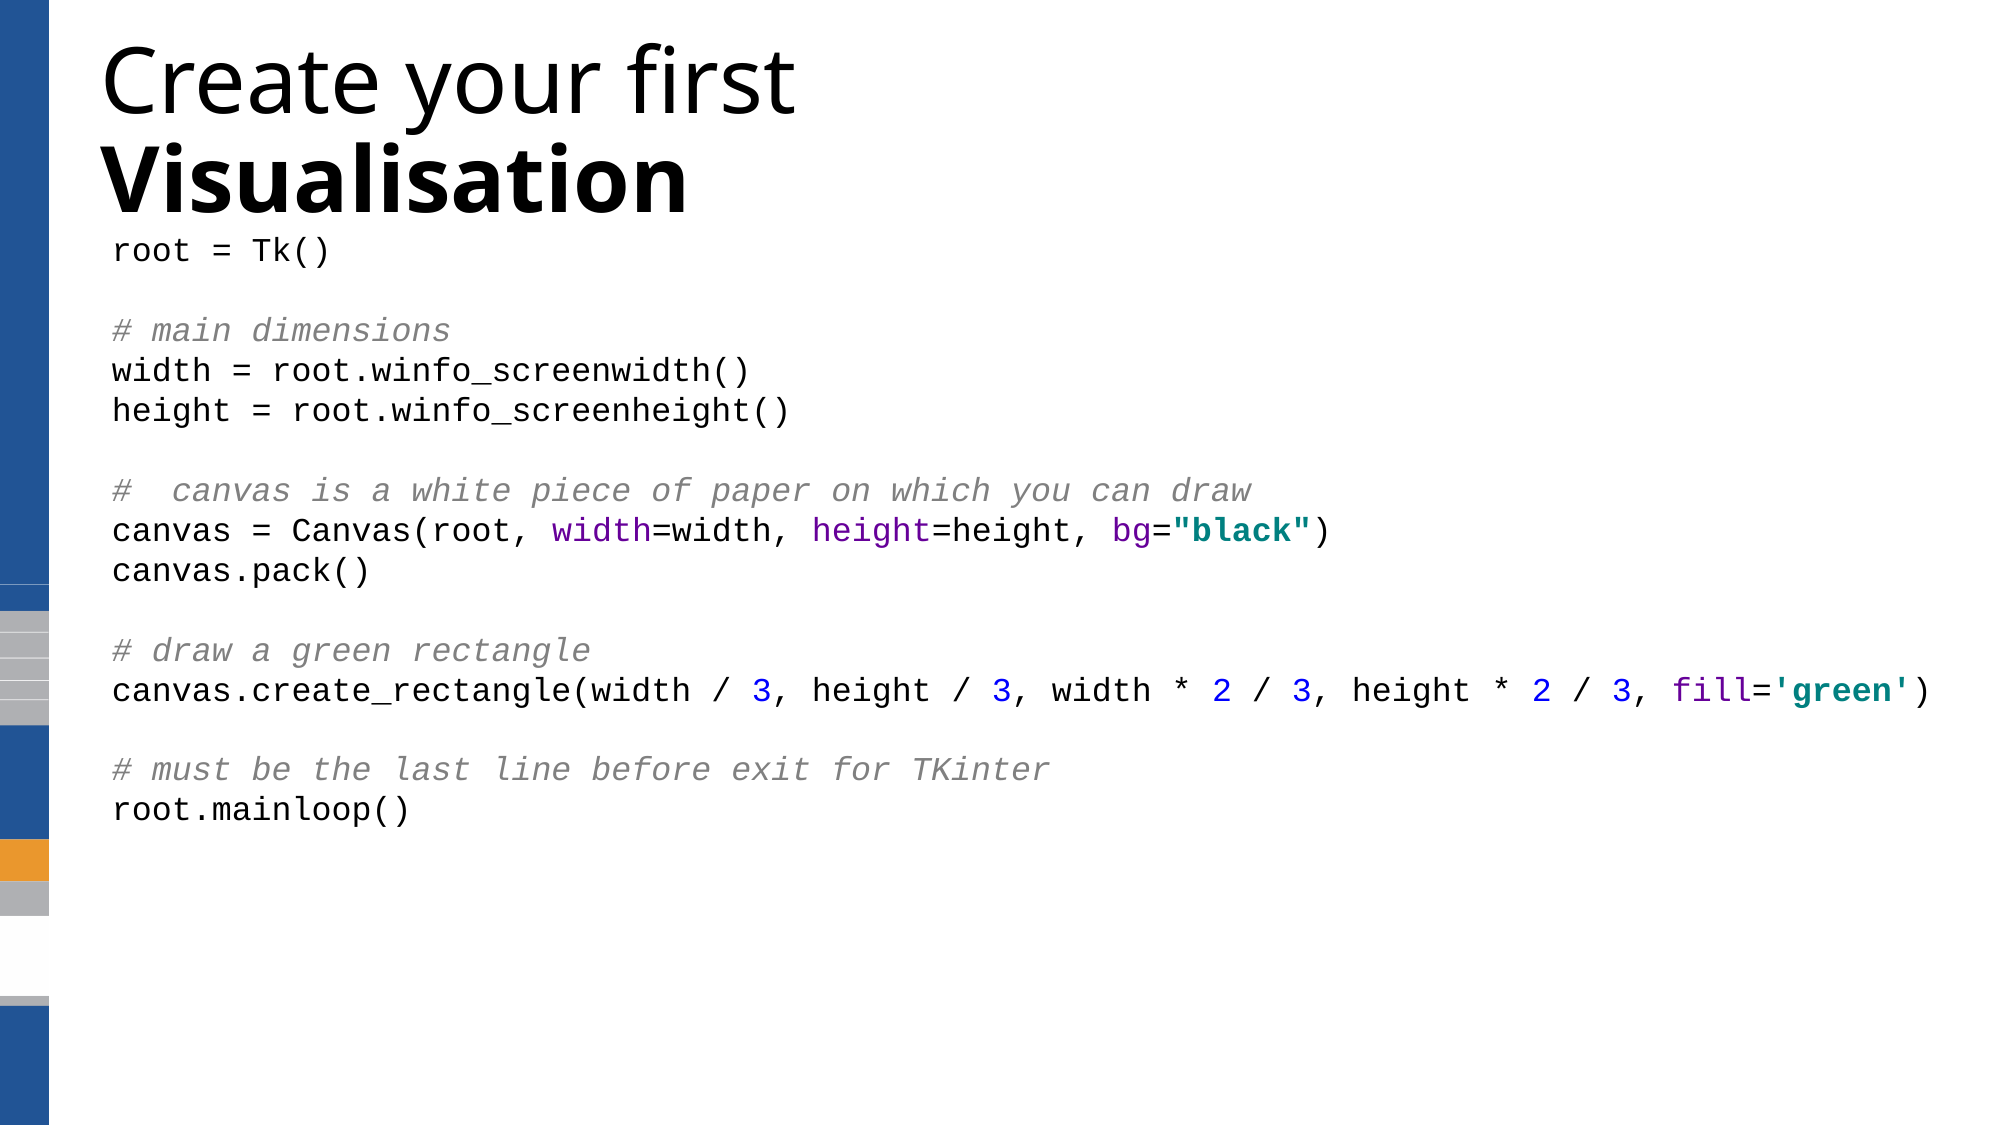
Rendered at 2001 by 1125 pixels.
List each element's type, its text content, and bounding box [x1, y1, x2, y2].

picture [0, 0, 49, 1125]
text_box root = Tk() # main dimensions width = root.winfo_screenwidth() height = root.winfo_screenheight() # canvas is a white piece of paper on which you can draw canvas = Canvas(root, width=width, height=height, bg="black") canvas.pack() # draw a green rectangle canvas.create_rectangle(width / 3, height / 3, width * 2 / 3, height * 2 / 3, fill='green') # must be the last line before exit for TKinter root.mainloop() [96, 221, 1948, 835]
title Create your first Visualisation [85, 27, 1393, 120]
